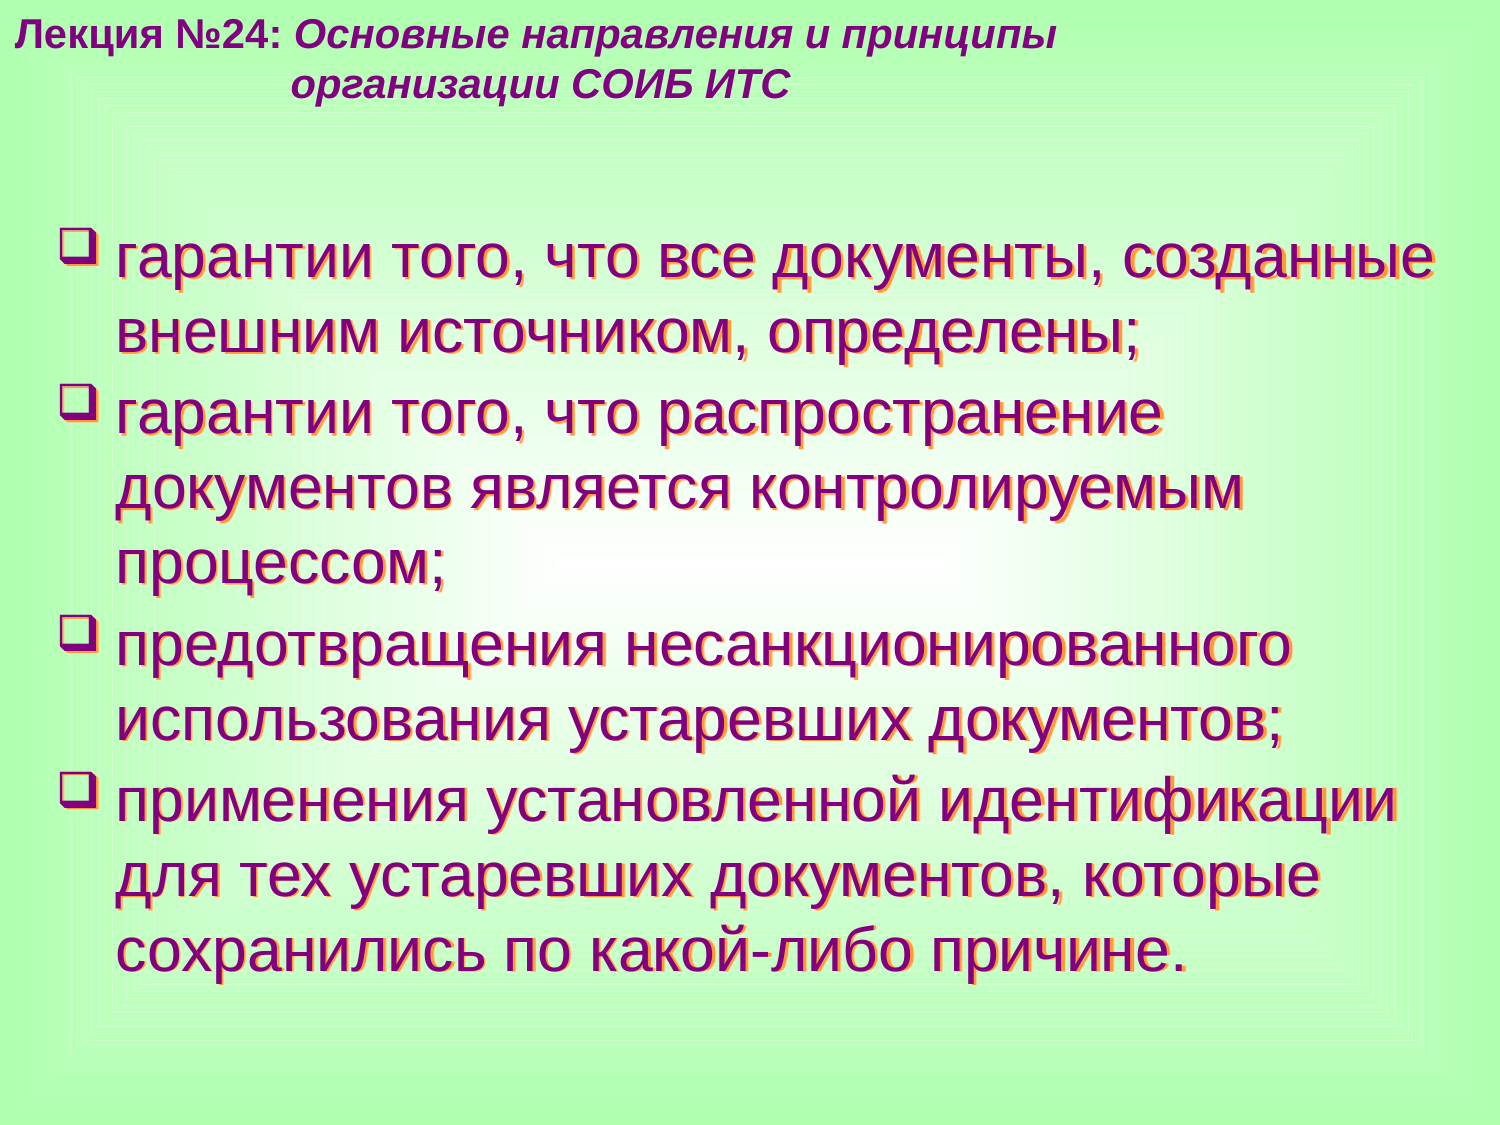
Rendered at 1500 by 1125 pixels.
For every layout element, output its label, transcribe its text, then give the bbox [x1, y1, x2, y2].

text_box Лекция №24: Основные направления и принципы организации СОИБ ИТС [0, 0, 1500, 115]
text_box гарантии того, что все документы, созданные внешним источником, определены; гарантии того, что распространение документов является контролируемым процессом; предотвращения несанкционированного использования устаревших документов; применения установленной идентификации для тех устаревших документов, которые сохранились по какой-либо причине. [41, 207, 1459, 991]
